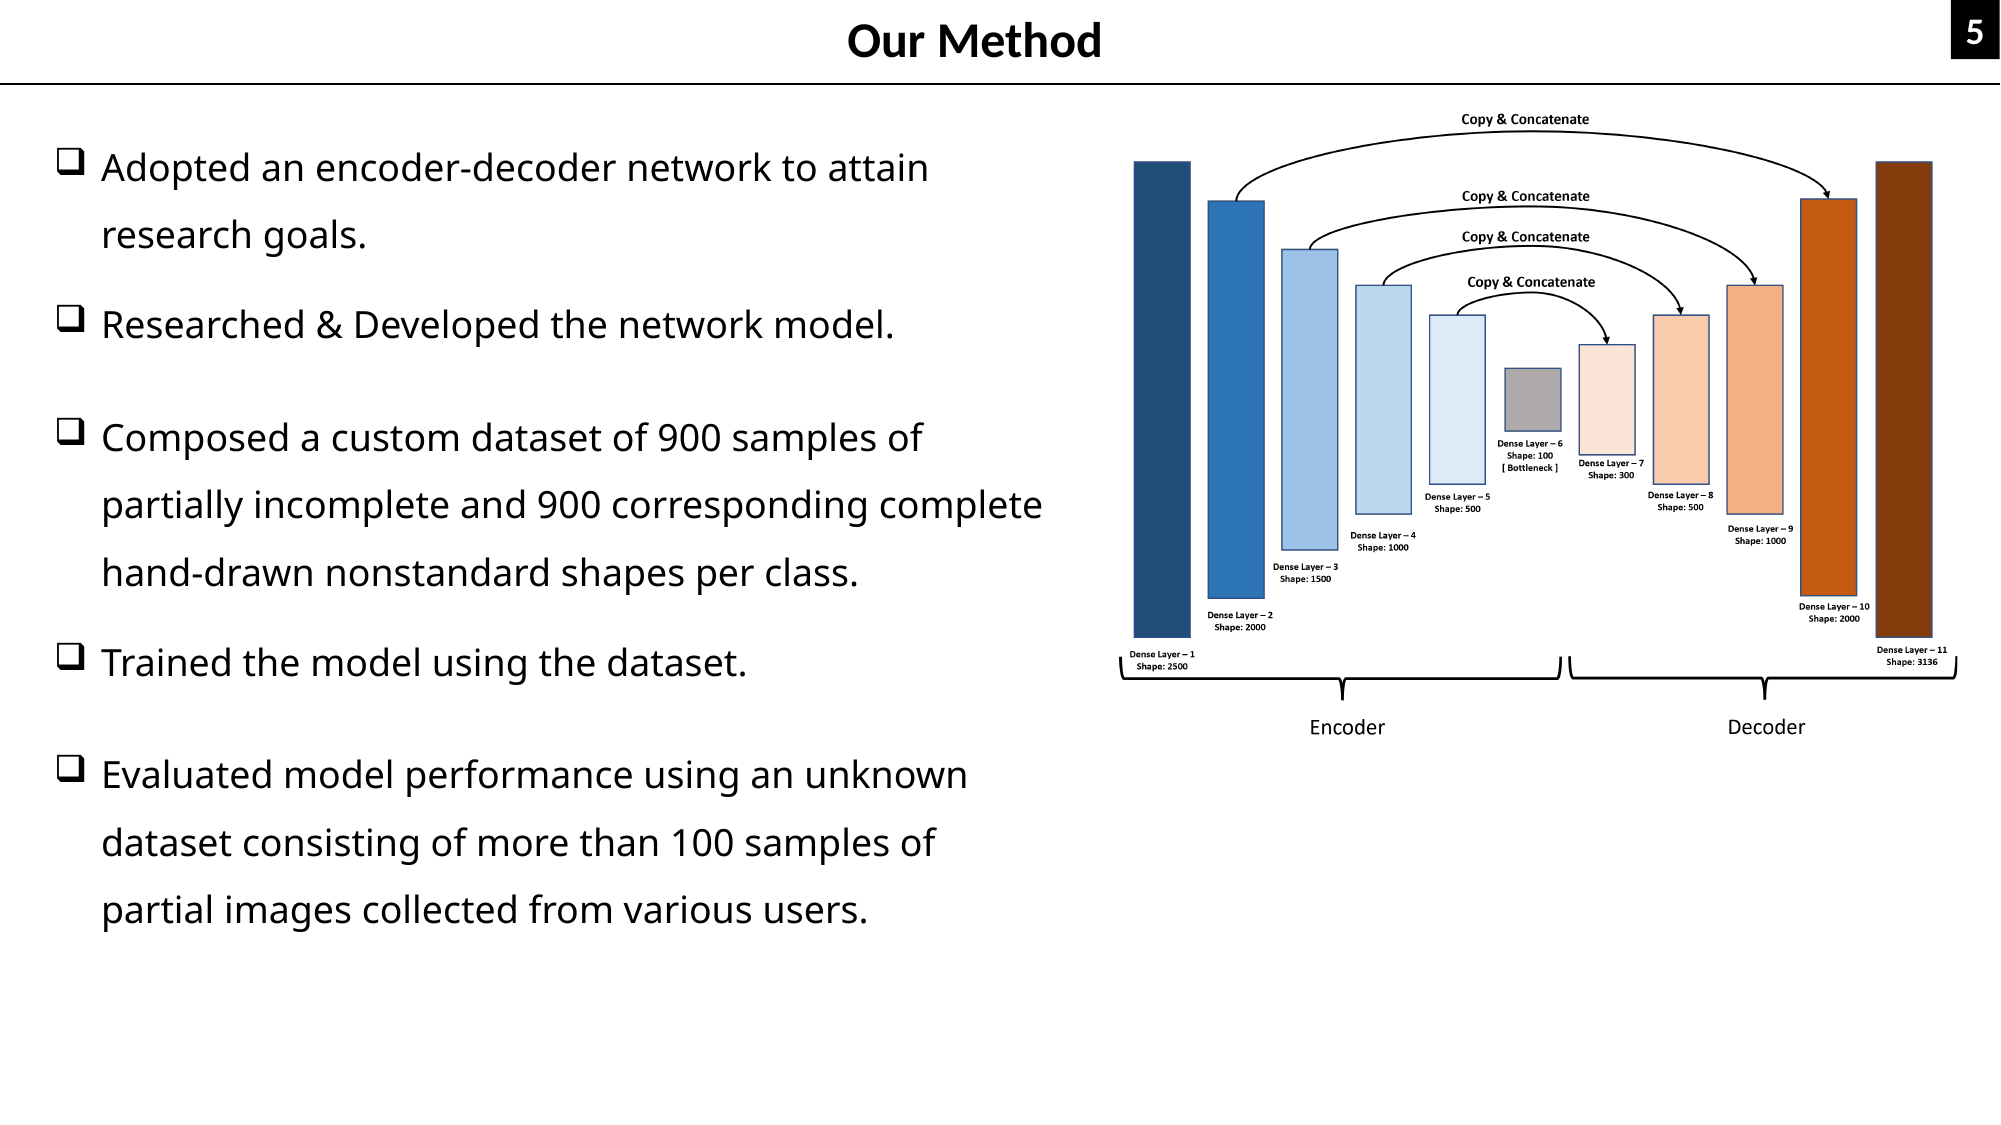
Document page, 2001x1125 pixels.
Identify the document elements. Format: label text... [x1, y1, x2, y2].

text_box Adopted an encoder-decoder network to attain research goals. Researched & Developed the network model. Composed a custom dataset of 900 samples of partially incomplete and 900 corresponding complete hand-drawn nonstandard shapes per class. Trained the model using the dataset. Evaluated model performance using an unknown dataset consisting of more than 100 samples of partial images collected from various users. [39, 113, 1073, 939]
text_box 5 [1950, 0, 2000, 60]
text_box Our Method [373, 0, 1578, 75]
picture [1114, 105, 1958, 767]
